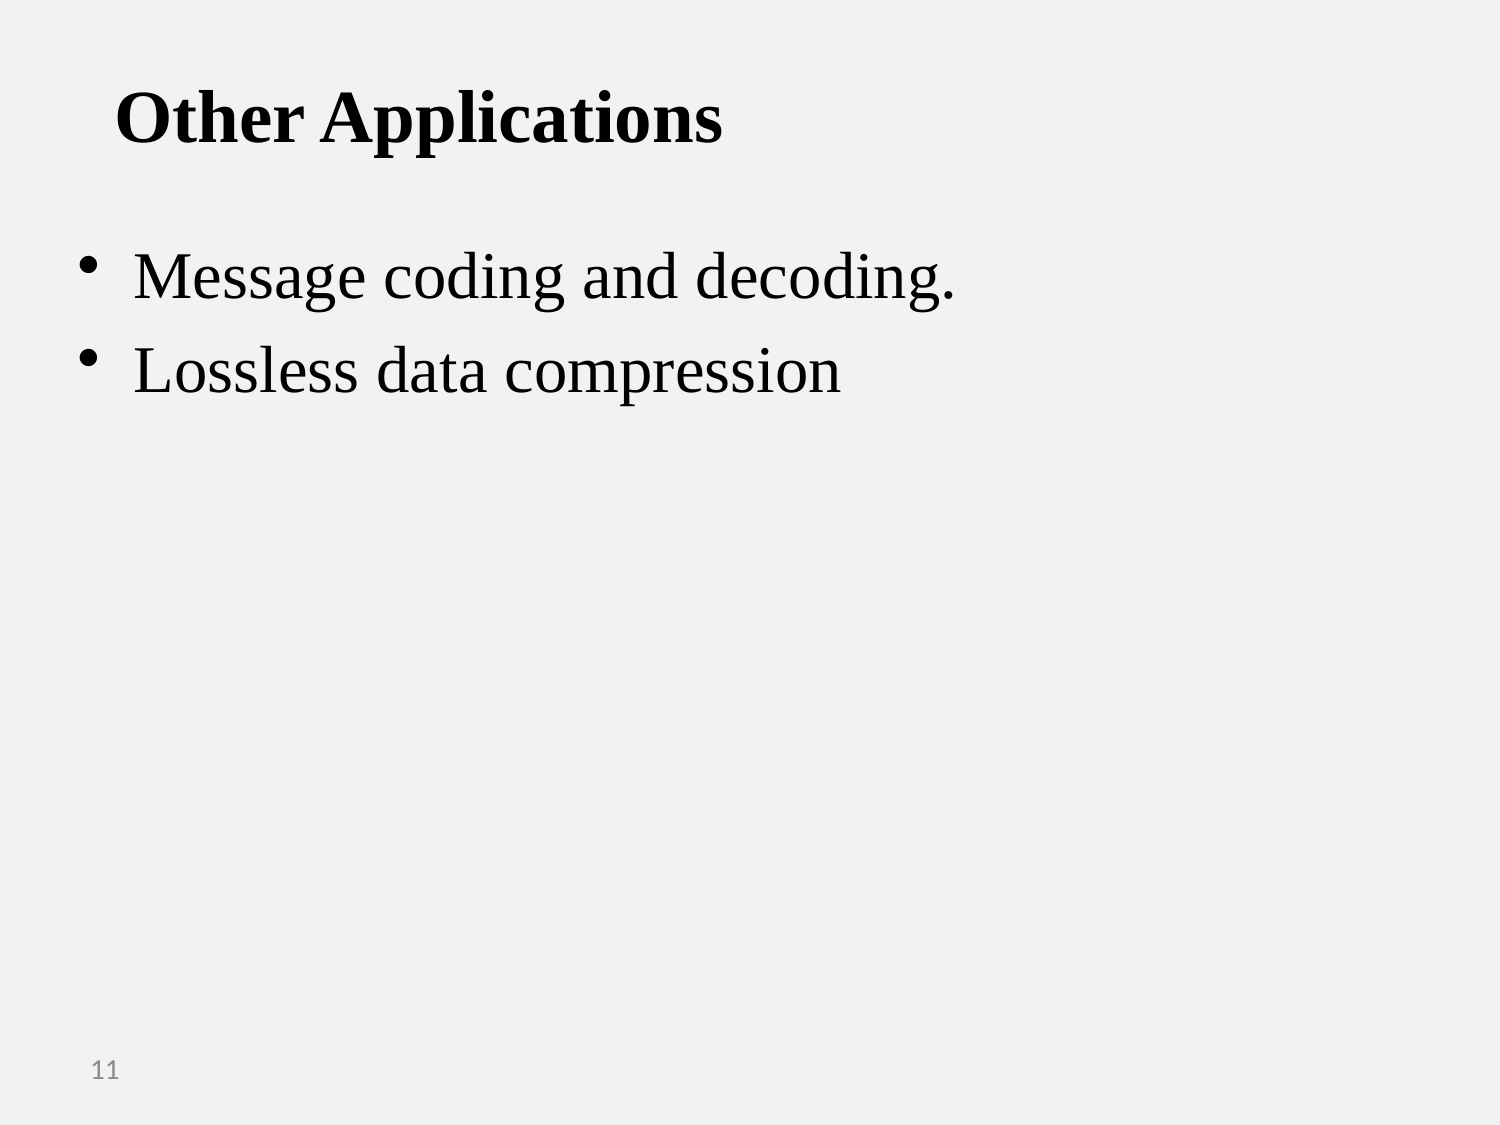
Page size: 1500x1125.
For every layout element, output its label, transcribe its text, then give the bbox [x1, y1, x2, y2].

list Message coding and decoding. Lossless data compression [62, 224, 1470, 461]
title Other Applications [99, 49, 1379, 176]
slide_number 11 [74, 1042, 426, 1103]
